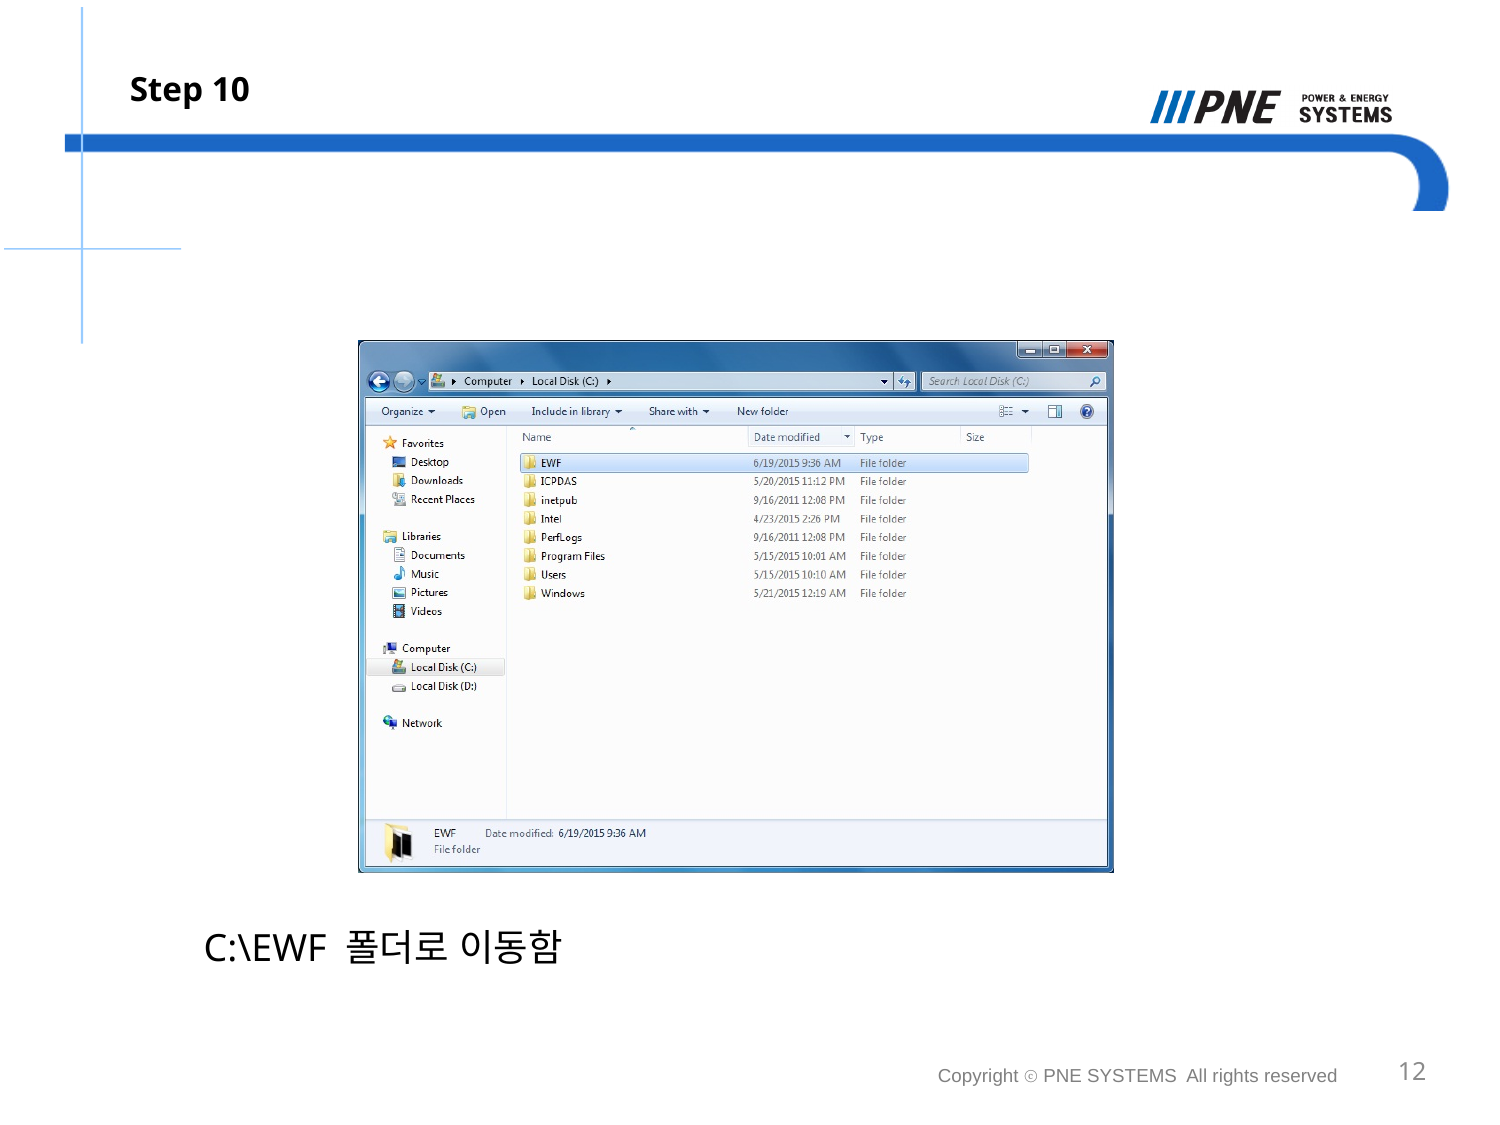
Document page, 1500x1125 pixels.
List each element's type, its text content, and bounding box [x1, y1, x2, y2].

text_box C:\EWF 폴더로 이동함 [188, 916, 1304, 977]
picture [1149, 85, 1393, 127]
picture [358, 340, 1114, 873]
text_box Step 10 [115, 60, 514, 116]
slide_number 12 [1353, 1031, 1442, 1114]
